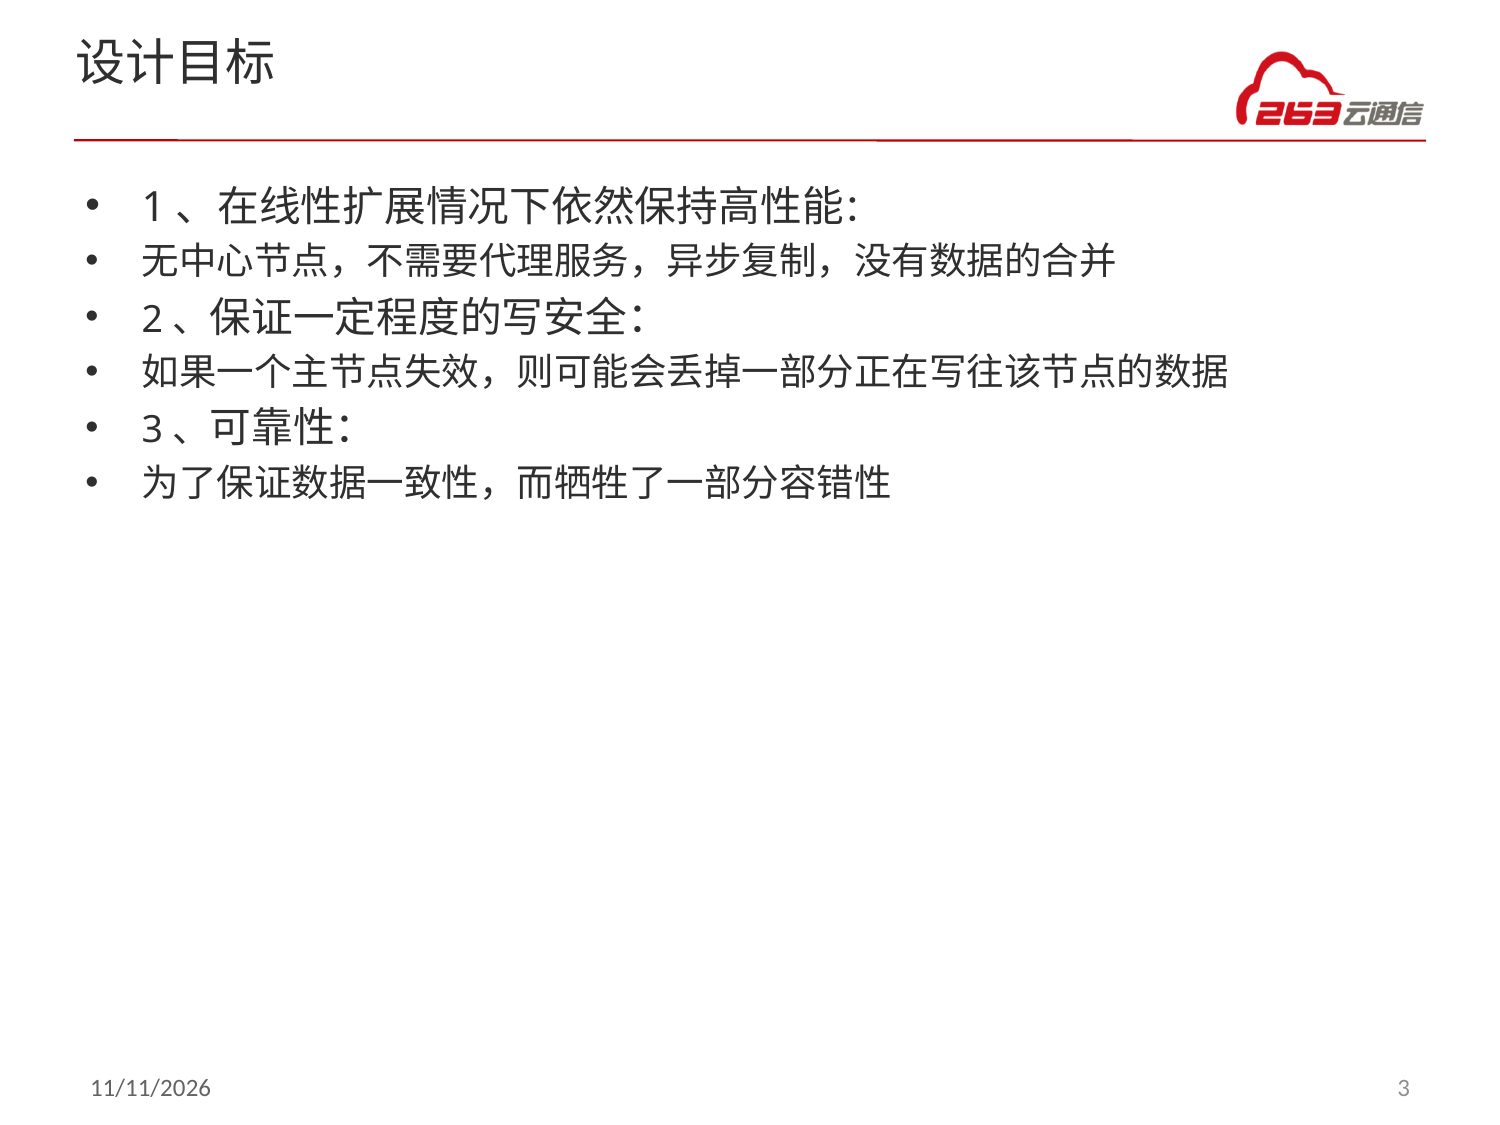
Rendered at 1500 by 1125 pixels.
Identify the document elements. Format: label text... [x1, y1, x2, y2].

title 设计目标 [75, 30, 1235, 136]
list 1、在线性扩展情况下依然保持高性能： 无中心节点，不需要代理服务，异步复制，没有数据的合并 2、保证一定程度的写安全： 如果一个主节点失效，则可能会丢掉一部分正在写往该节点的数据 3、可靠性： 为了保证数据一致性，而牺牲了一部分容错性 [70, 171, 1421, 1016]
picture [1230, 37, 1430, 141]
